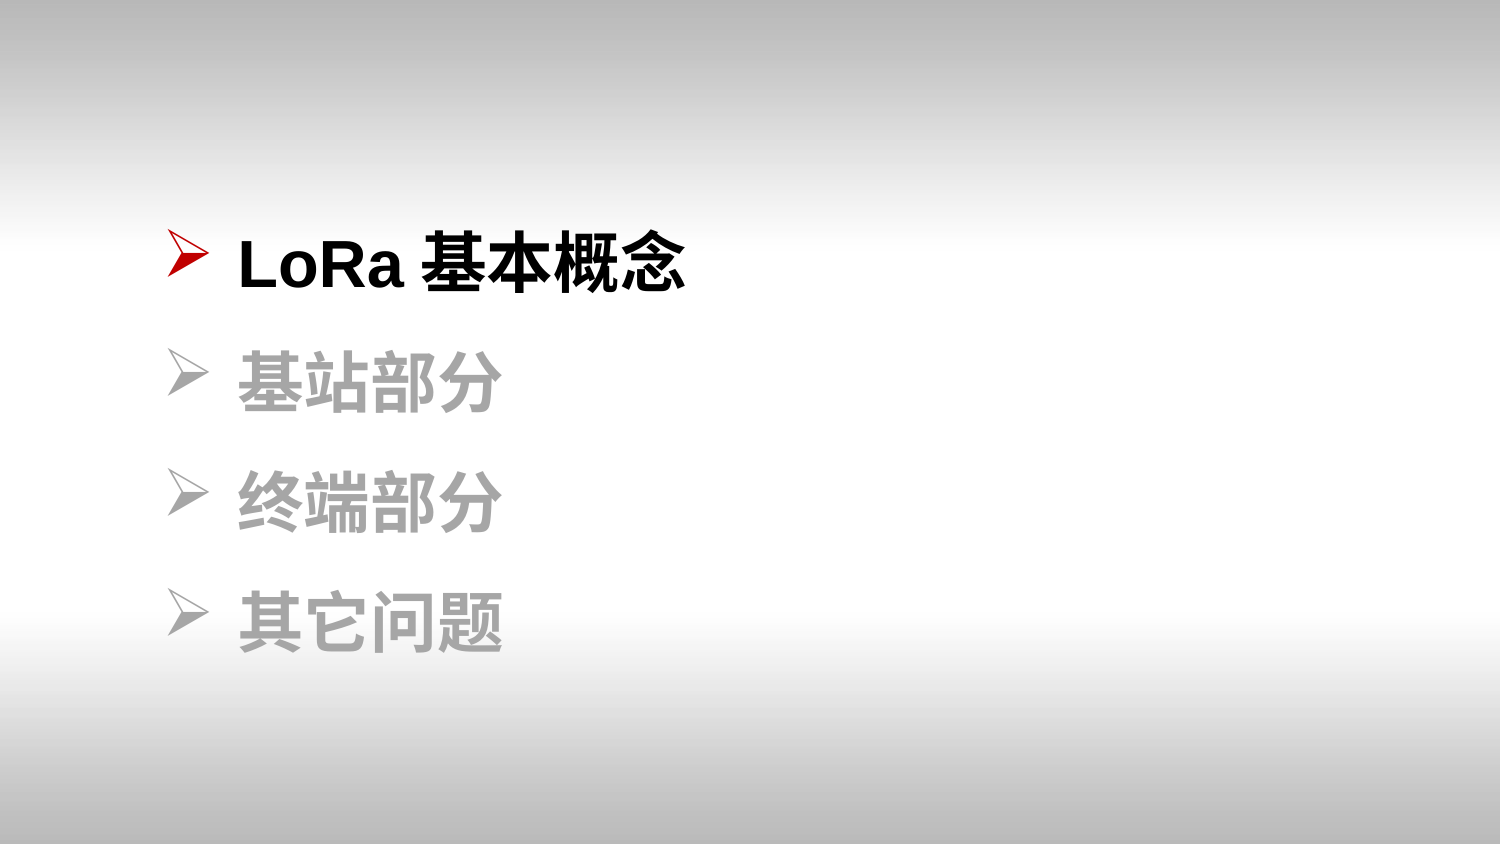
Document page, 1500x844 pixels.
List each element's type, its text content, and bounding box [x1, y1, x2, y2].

picture [0, 0, 1500, 844]
text_box LoRa基本概念 基站部分 终端部分 其它问题 [147, 173, 939, 669]
